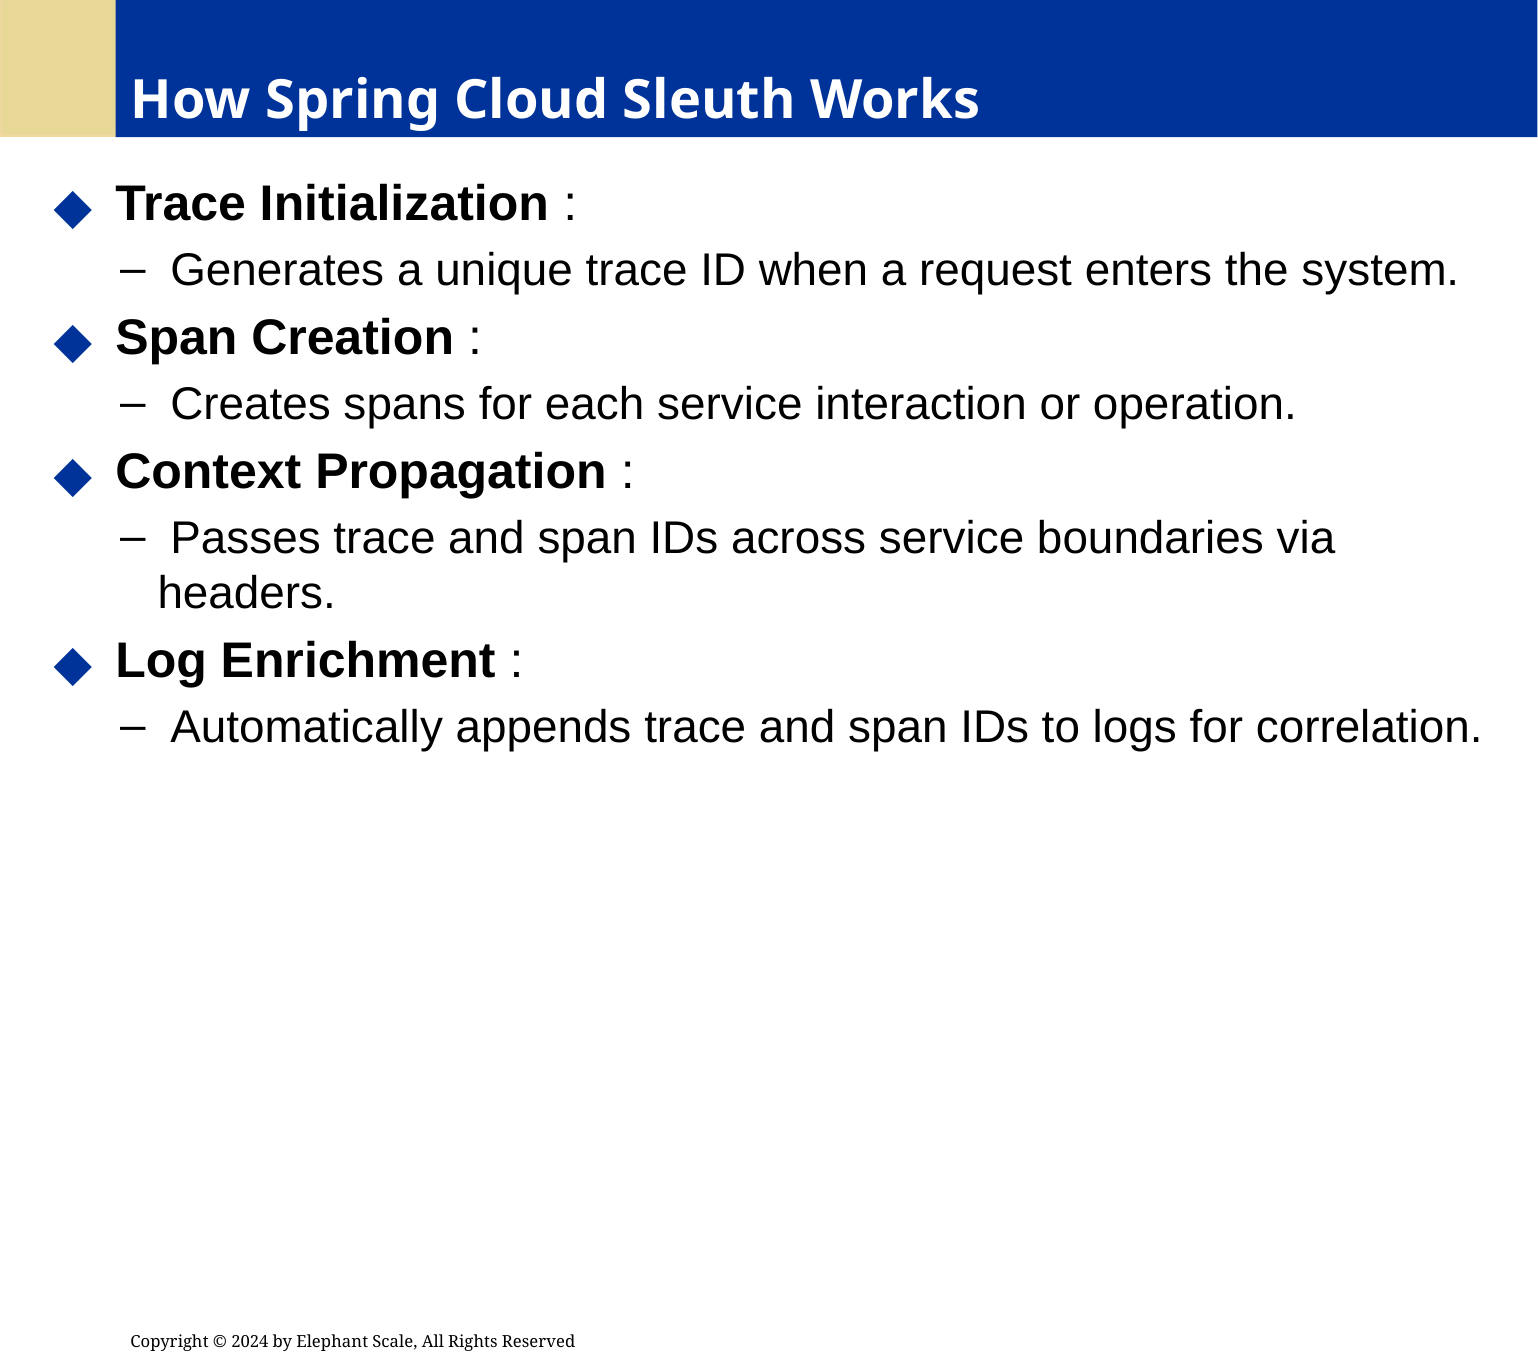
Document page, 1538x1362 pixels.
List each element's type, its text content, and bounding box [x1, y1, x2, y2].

picture [0, 0, 115, 137]
list Trace Initialization : Generates a unique trace ID when a request enters the system. Span Creation : Creates spans for each service interaction or operation. Context Propagation : Passes trace and span IDs across service boundaries via headers. Log Enrichment : Automatically appends trace and span IDs to logs for correlation. [38, 163, 1499, 1284]
text_box Copyright © 2024 by Elephant Scale, All Rights Reserved [115, 1322, 1538, 1358]
title How Spring Cloud Sleuth Works [115, 0, 1538, 138]
